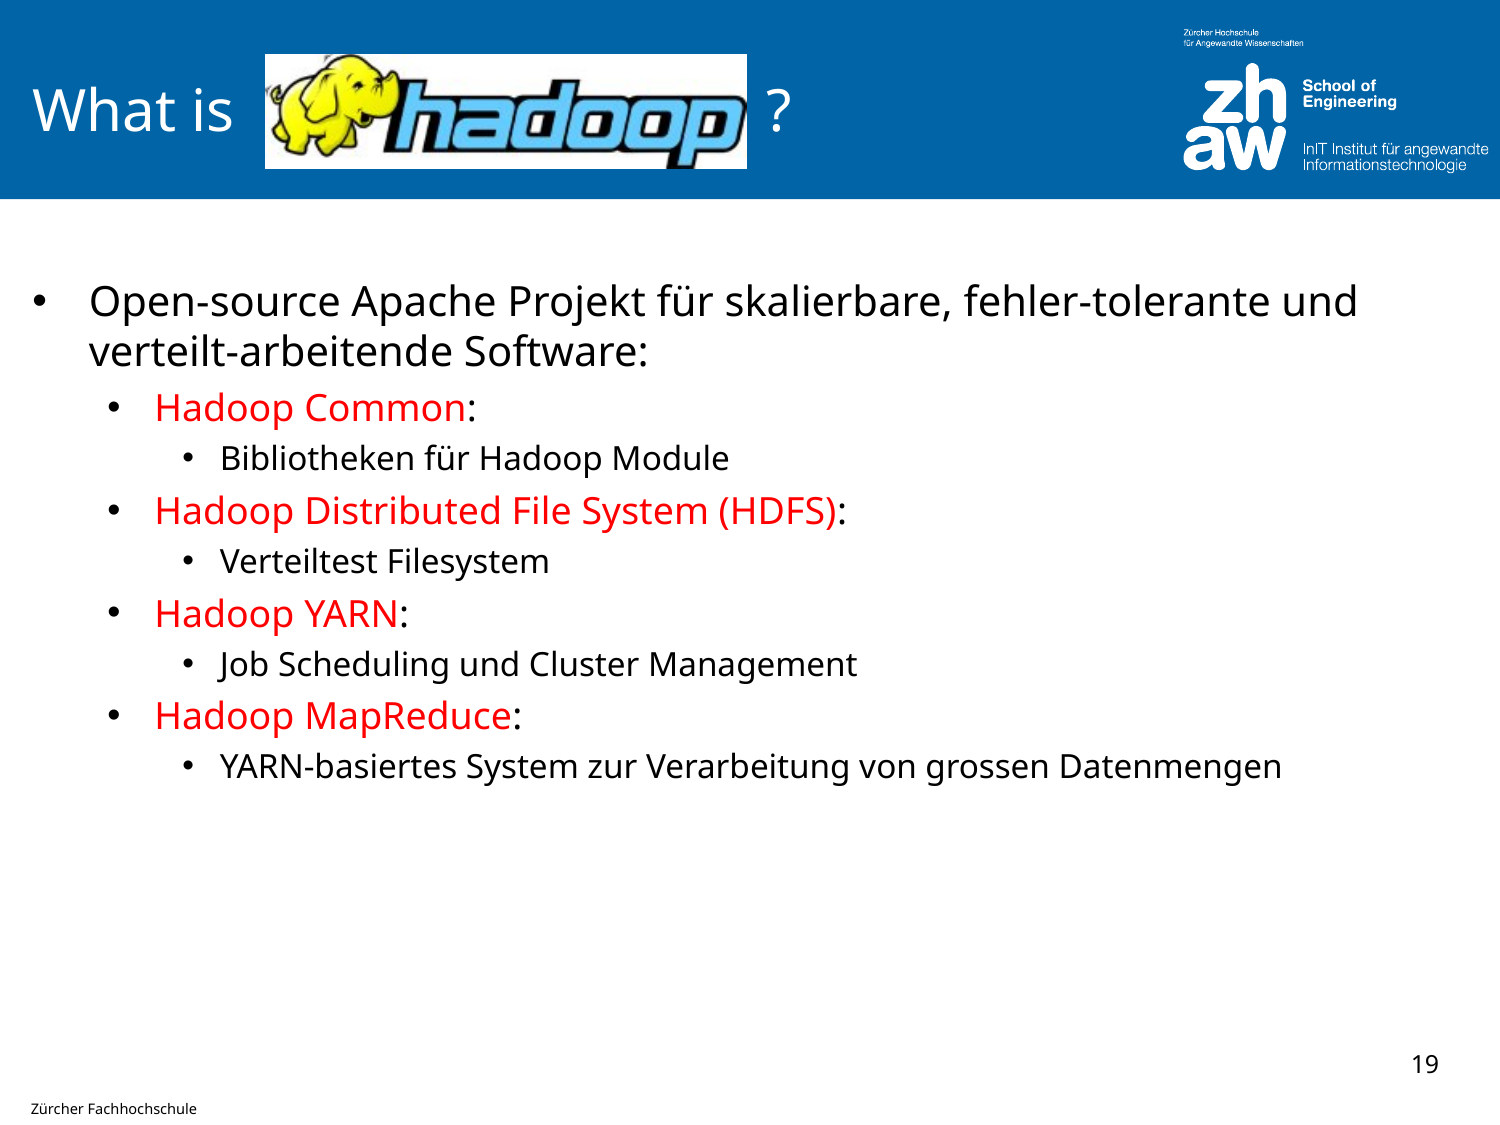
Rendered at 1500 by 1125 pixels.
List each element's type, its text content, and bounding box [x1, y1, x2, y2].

list Open-source Apache Projekt für skalierbare, fehler-tolerante und verteilt-arbeitende Software: Hadoop Common: Bibliotheken für Hadoop Module Hadoop Distributed File System (HDFS): Verteiltest Filesystem Hadoop YARN: Job Scheduling und Cluster Management Hadoop MapReduce: YARN-basiertes System zur Verarbeitung von grossen Datenmengen [17, 267, 1481, 1010]
picture [265, 54, 747, 169]
text_box 19 [1396, 1040, 1500, 1125]
title What is ? [17, 30, 1156, 186]
